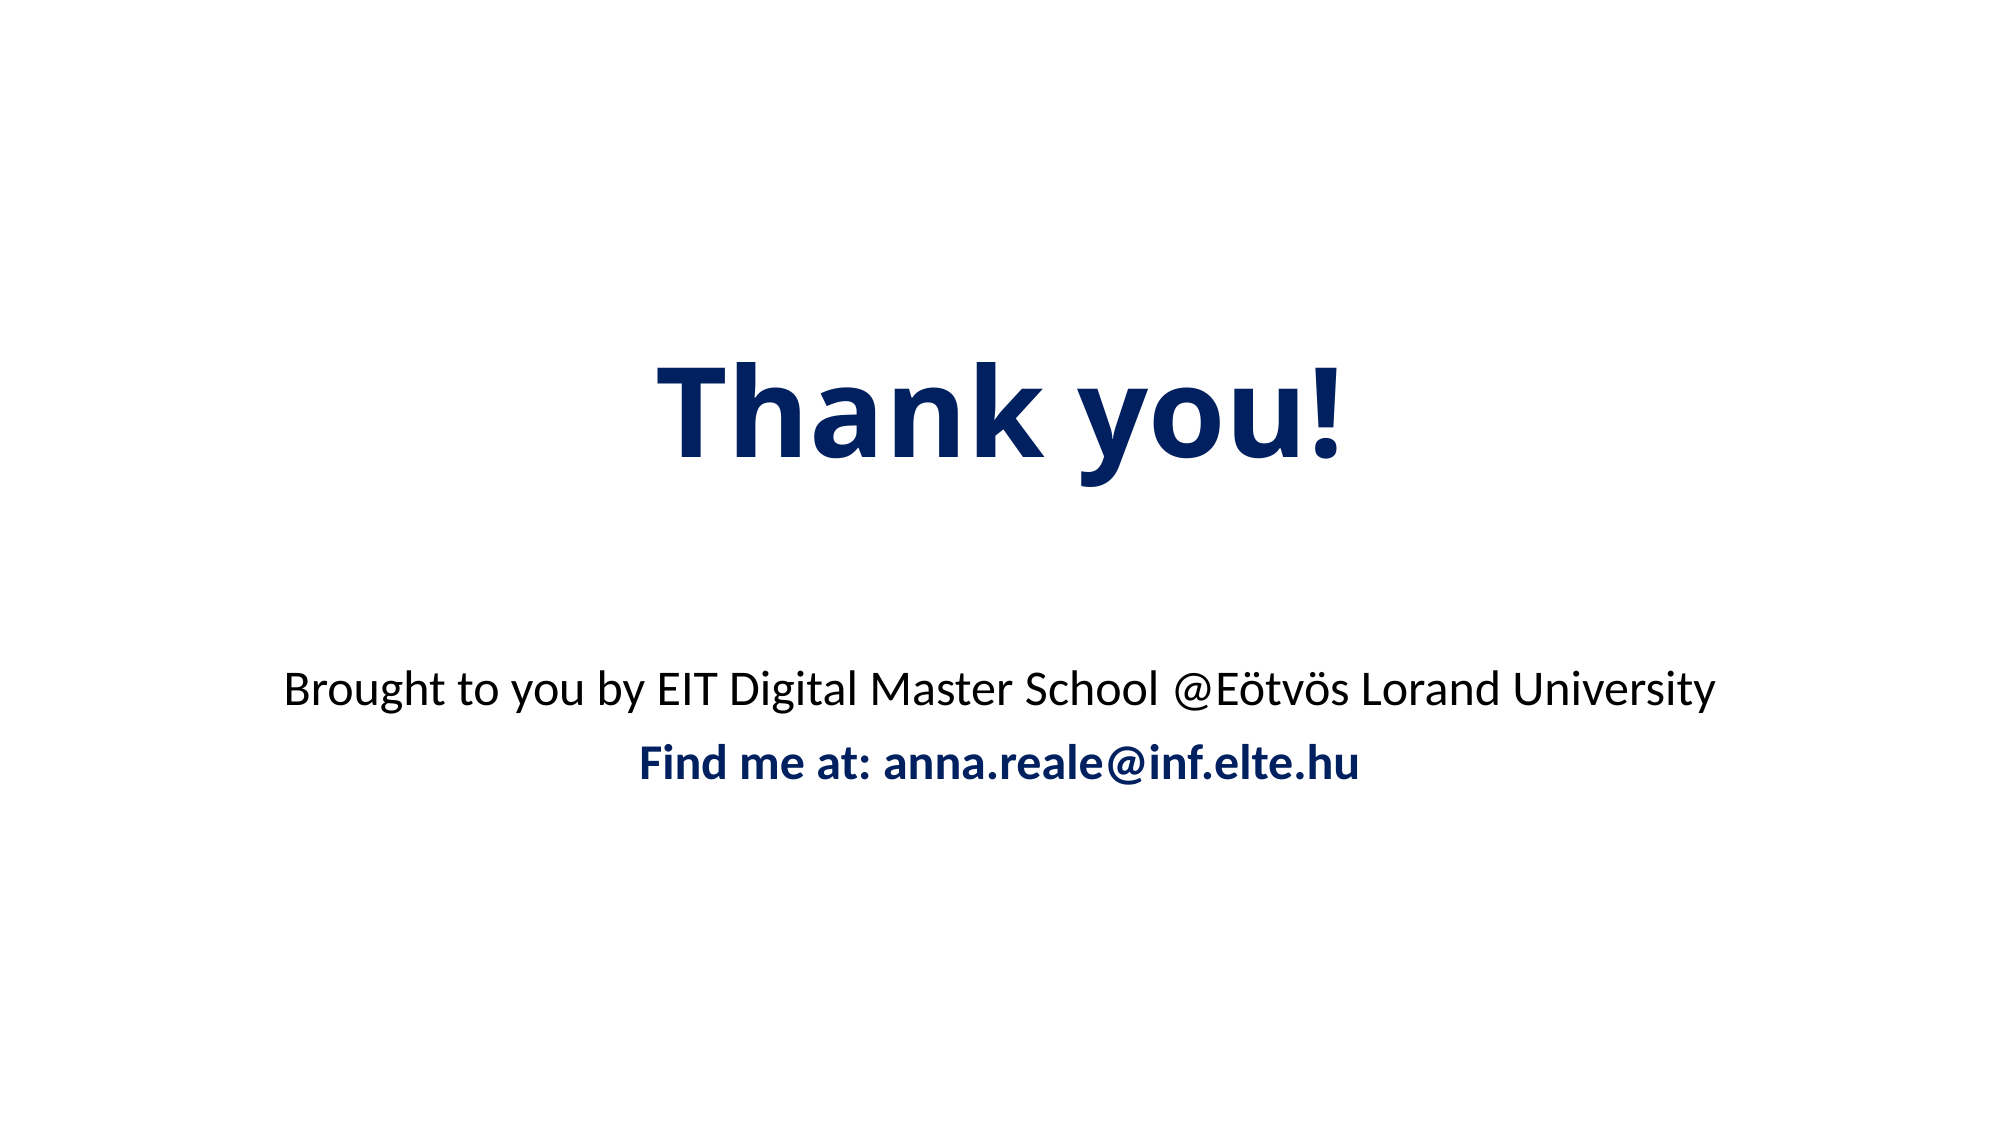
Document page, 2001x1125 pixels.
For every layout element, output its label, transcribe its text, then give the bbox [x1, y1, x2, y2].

subtitle Brought to you by EIT Digital Master School @Eötvös Lorand University Find me at: anna.reale@inf.elte.hu [249, 654, 1750, 926]
title Thank you! [249, 321, 1750, 493]
